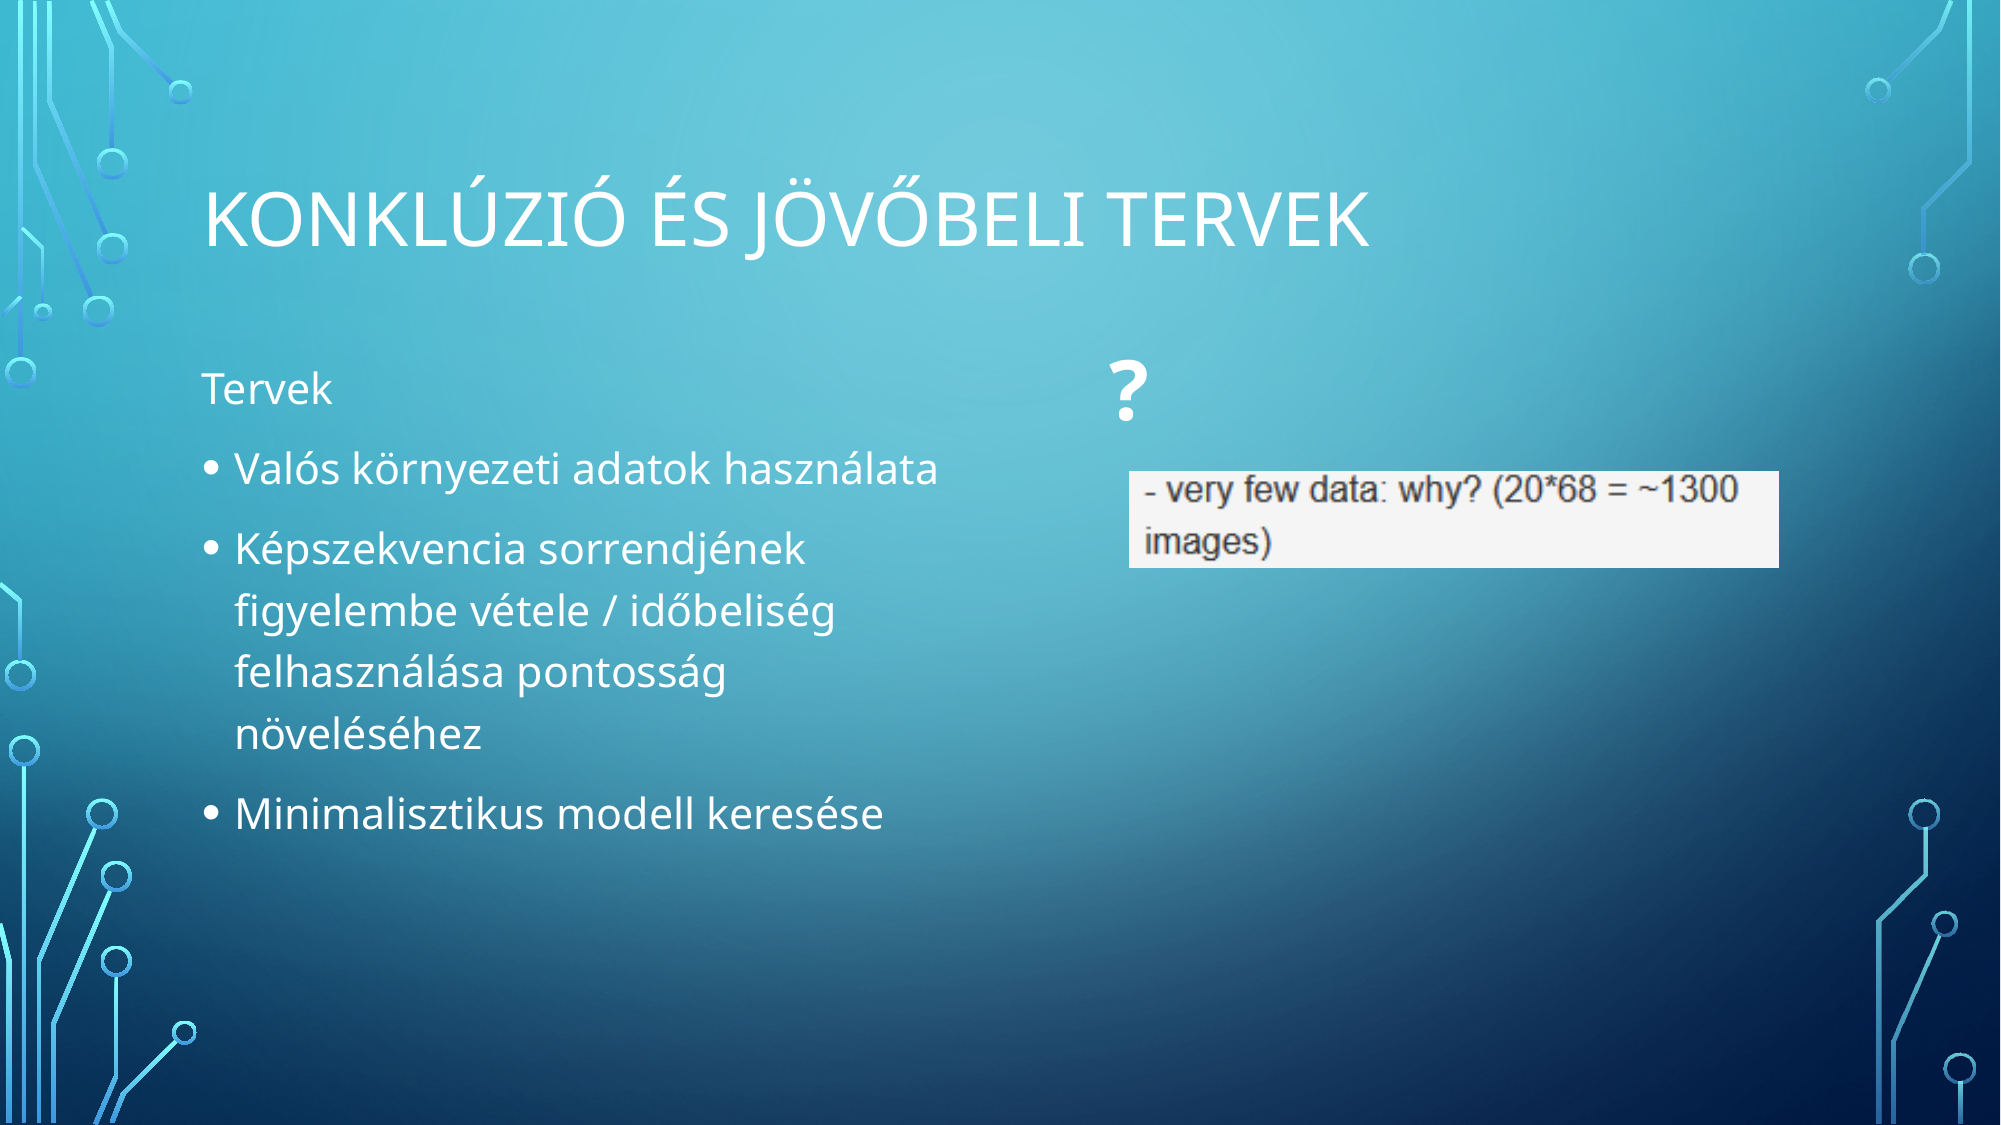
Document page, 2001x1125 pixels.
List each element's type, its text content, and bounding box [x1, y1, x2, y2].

picture [1129, 471, 1780, 568]
title konklúzió és Jövőbeli tervek [187, 101, 1813, 344]
text_box ? [1071, 332, 1188, 442]
text_box Tervek Valós környezeti adatok használata Képszekvencia sorrendjének figyelembe vétele / időbeliség felhasználása pontosság növeléséhez Minimalisztikus modell keresése [186, 343, 1000, 851]
